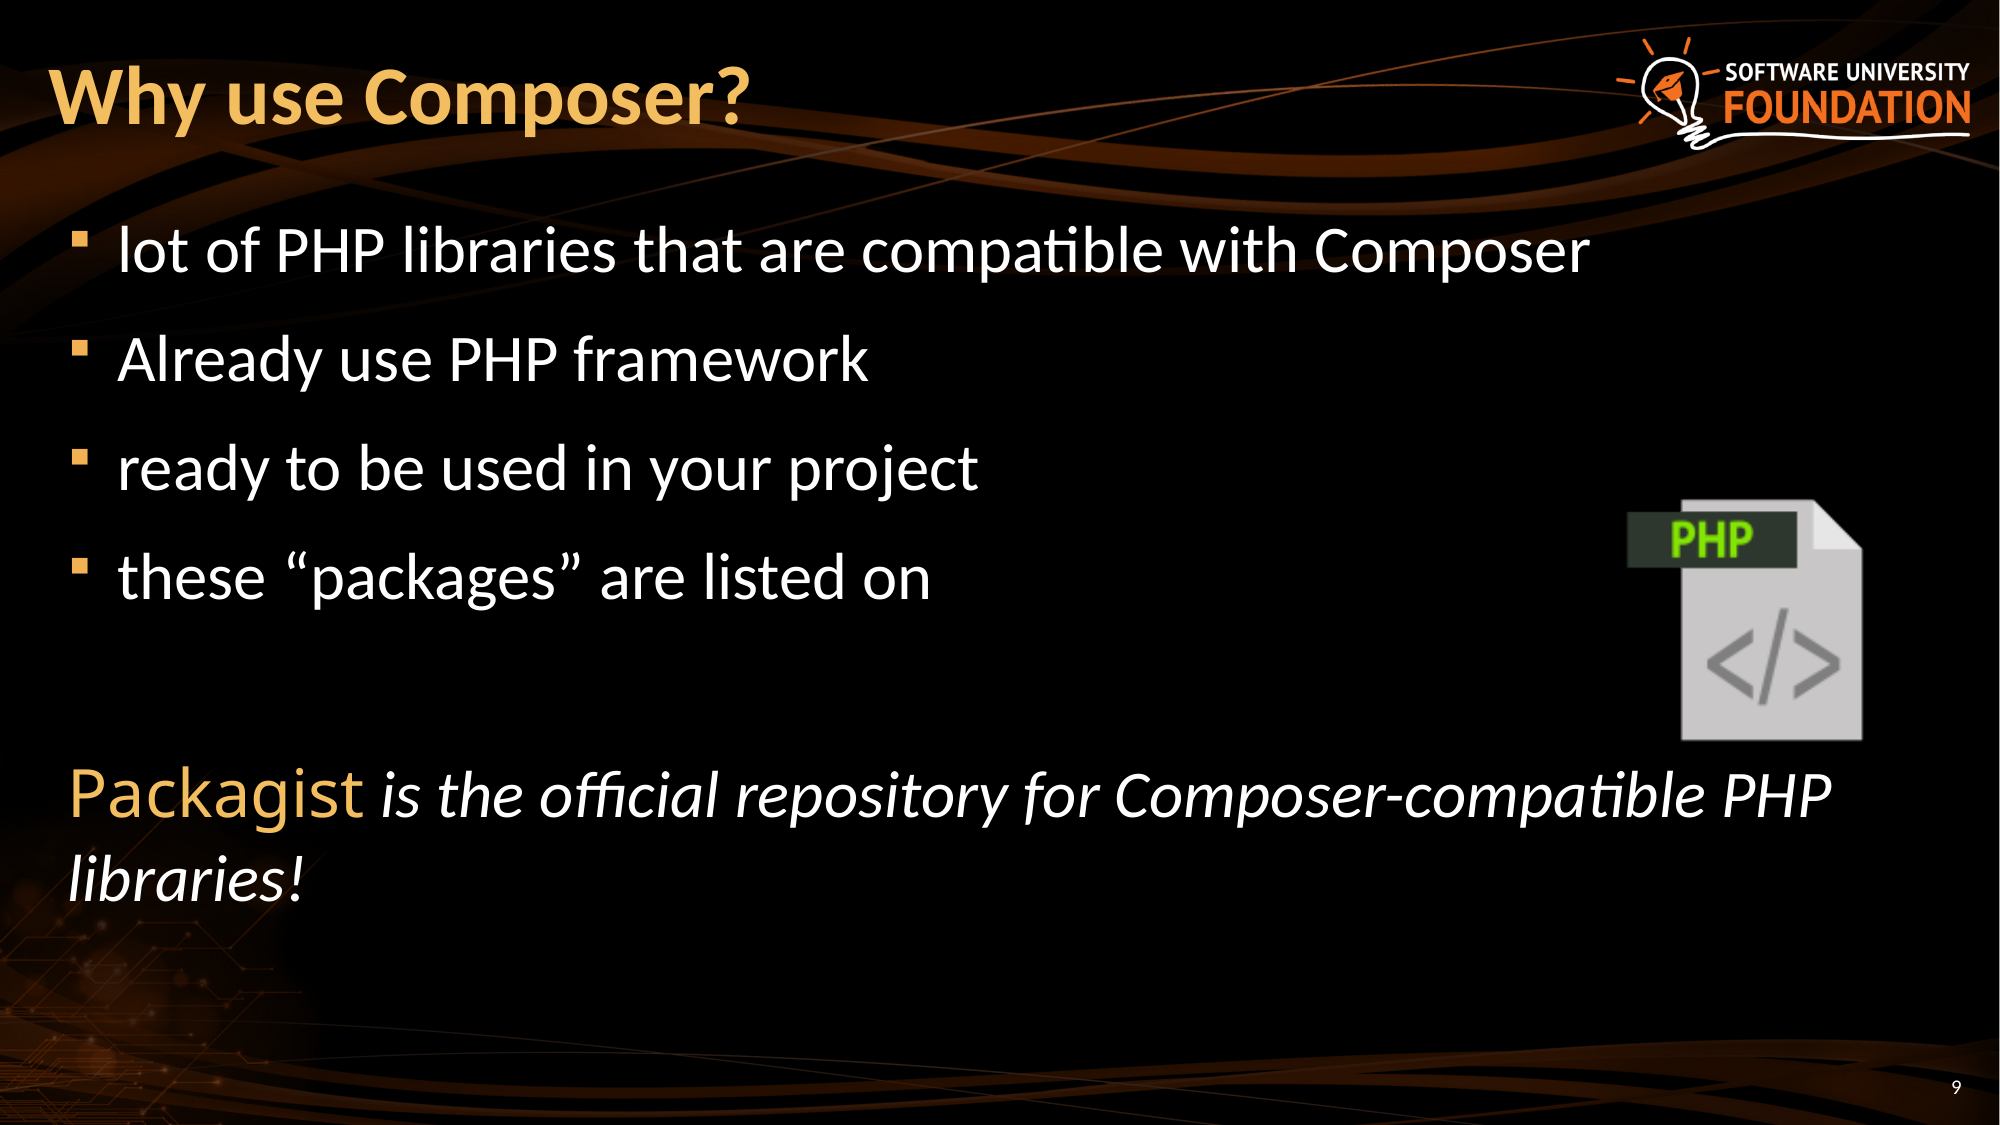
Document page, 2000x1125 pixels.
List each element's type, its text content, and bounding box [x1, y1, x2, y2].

slide_number 9 [1897, 1070, 1968, 1103]
picture [0, 0, 2000, 1125]
title Why use Composer? [30, 6, 1602, 189]
list lot of PHP libraries that are compatible with Composer Already use PHP framework ready to be used in your project these “packages” are listed on Packagist is the official repository for Composer-compatible PHP libraries! [49, 195, 1987, 1046]
